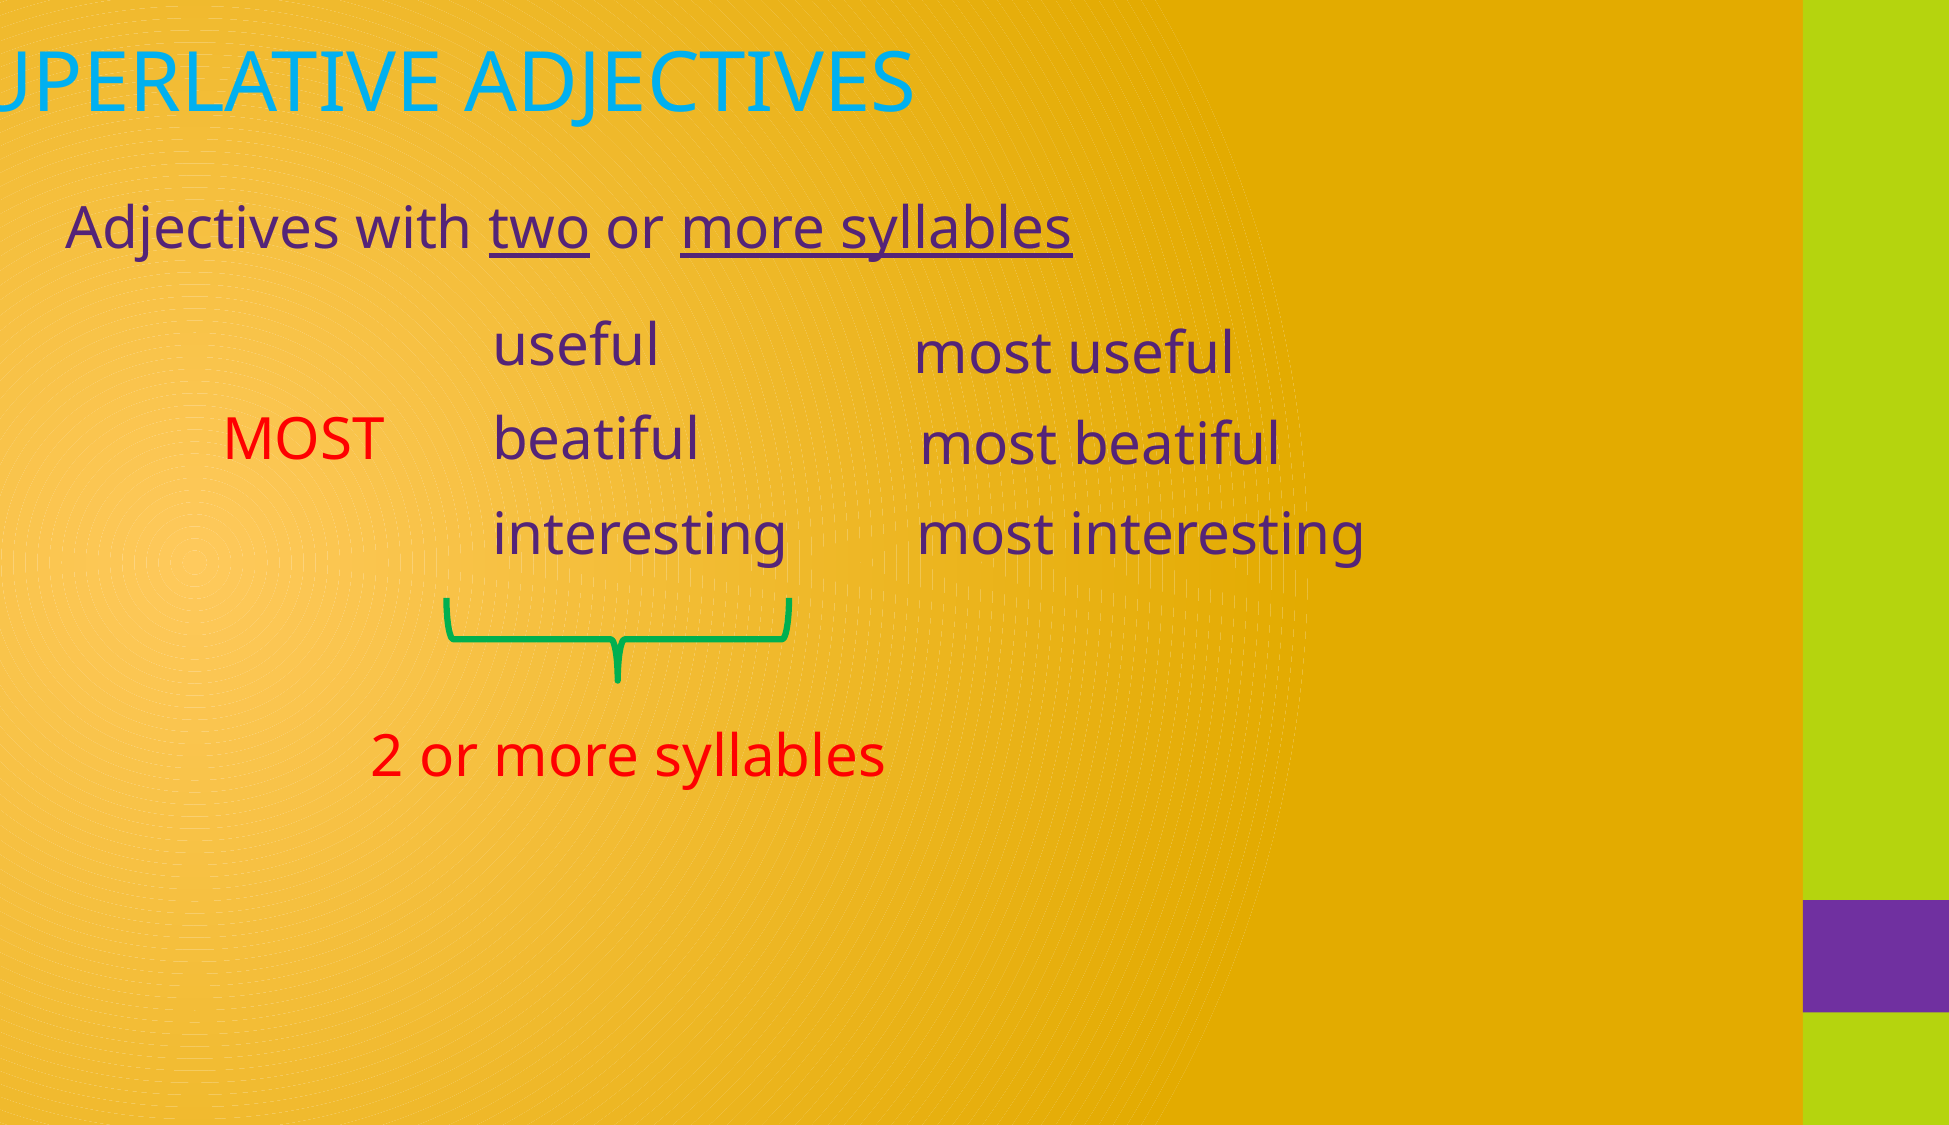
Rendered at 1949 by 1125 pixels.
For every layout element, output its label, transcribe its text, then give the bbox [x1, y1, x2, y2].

text_box useful [477, 299, 675, 385]
text_box MOST [207, 393, 400, 479]
text_box interesting [477, 488, 804, 574]
text_box beatiful [477, 393, 716, 479]
text_box most beatiful [904, 398, 1297, 484]
text_box [445, 597, 791, 682]
text_box Adjectives with two or more syllables [50, 182, 1088, 268]
text_box SUPERLATIVE ADJECTIVES [0, 20, 932, 136]
text_box most interesting [901, 488, 1381, 574]
text_box most useful [898, 307, 1251, 393]
text_box 2 or more syllables [355, 711, 902, 796]
